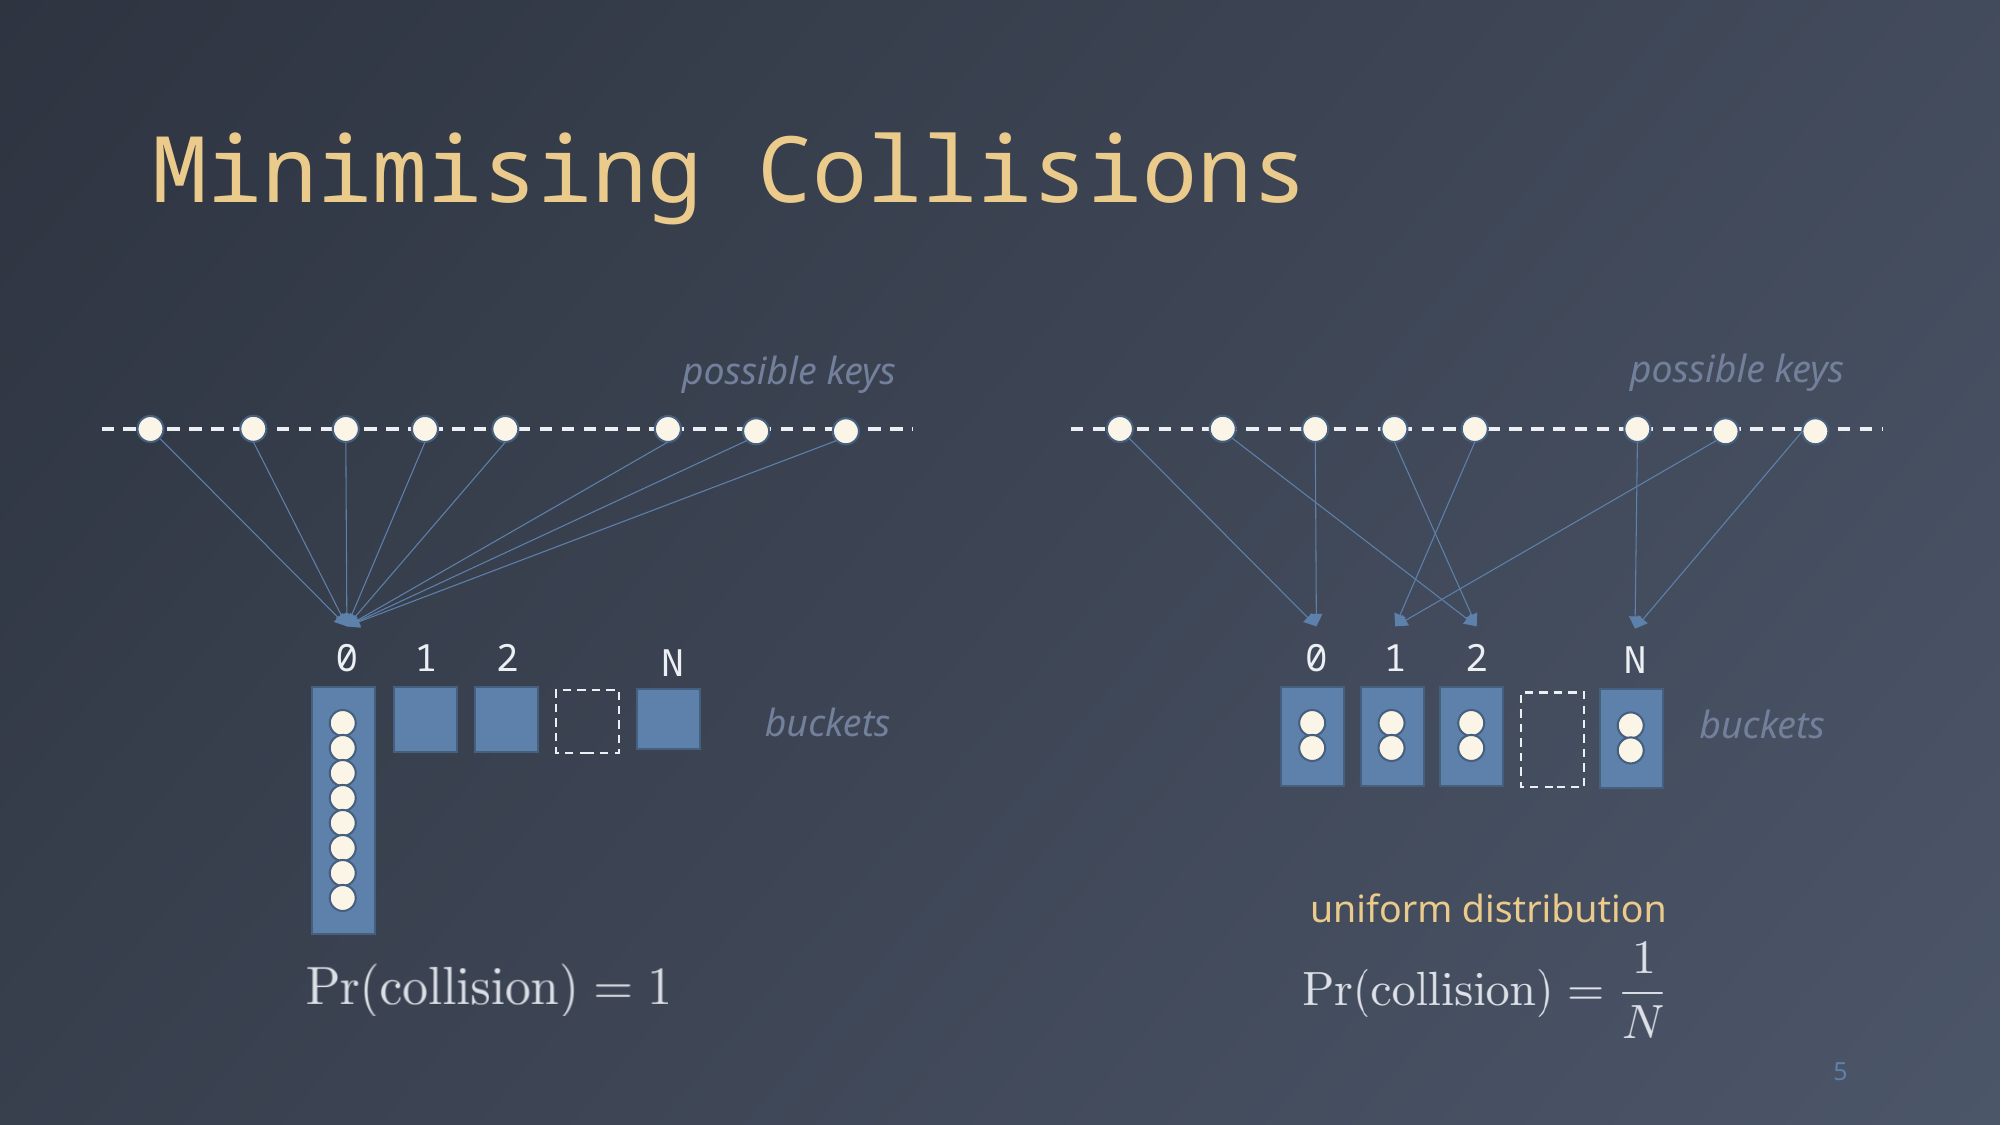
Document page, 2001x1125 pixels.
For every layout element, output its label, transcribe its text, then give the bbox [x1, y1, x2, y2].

text_box [1520, 691, 1585, 788]
text_box [474, 686, 539, 753]
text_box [1129, 438, 1231, 627]
text_box [1457, 708, 1486, 735]
text_box [1460, 414, 1489, 428]
text_box [742, 430, 771, 440]
text_box [331, 430, 360, 440]
text_box [1208, 430, 1237, 438]
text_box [346, 440, 837, 627]
text_box [1380, 414, 1409, 428]
text_box [136, 430, 165, 444]
text_box [136, 414, 165, 428]
text_box [1105, 430, 1134, 444]
text_box possible keys [1615, 338, 1860, 398]
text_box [159, 438, 347, 627]
text_box [239, 430, 268, 438]
text_box [1711, 417, 1740, 428]
text_box [1802, 430, 1830, 446]
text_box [253, 441, 345, 627]
text_box [491, 414, 520, 428]
text_box [1623, 430, 1652, 440]
text_box [311, 686, 376, 935]
text_box 0 [320, 627, 373, 686]
picture [1303, 940, 1663, 1038]
text_box possible keys [667, 340, 912, 400]
text_box 1 [399, 627, 452, 686]
text_box buckets [750, 691, 906, 751]
text_box 2 [1450, 627, 1503, 686]
text_box [1298, 708, 1327, 735]
text_box [1380, 430, 1409, 437]
slide_number 5 [1738, 1042, 1863, 1103]
text_box [1301, 430, 1330, 437]
text_box [1623, 414, 1652, 428]
text_box [1377, 708, 1406, 735]
text_box [1280, 686, 1345, 787]
text_box [742, 417, 770, 428]
text_box [239, 414, 268, 428]
text_box [410, 414, 439, 428]
text_box [331, 414, 360, 428]
text_box N [1609, 628, 1661, 688]
text_box [1599, 688, 1664, 789]
text_box [831, 430, 860, 446]
text_box [1208, 414, 1237, 428]
text_box 2 [481, 627, 534, 686]
text_box N [646, 631, 699, 691]
text_box [393, 686, 458, 753]
text_box 1 [1369, 627, 1422, 686]
text_box [832, 417, 860, 428]
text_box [1477, 440, 1634, 627]
text_box 0 [1290, 627, 1343, 686]
text_box [636, 688, 701, 750]
text_box buckets [1684, 693, 1841, 754]
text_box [1231, 437, 1477, 627]
title Minimising Collisions [137, 26, 1863, 230]
picture [306, 962, 668, 1016]
text_box [1457, 733, 1486, 763]
text_box [1616, 736, 1645, 765]
text_box [555, 689, 620, 754]
text_box uniform distribution [1295, 877, 1683, 938]
text_box [1360, 686, 1425, 787]
text_box [411, 430, 439, 440]
text_box [1801, 417, 1830, 428]
text_box [1460, 430, 1489, 440]
text_box [1301, 414, 1330, 428]
text_box [491, 430, 520, 440]
text_box [1298, 733, 1327, 763]
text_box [329, 709, 356, 912]
text_box [1377, 733, 1406, 763]
text_box [1439, 686, 1504, 787]
text_box [1105, 414, 1134, 428]
text_box [653, 414, 682, 428]
text_box [1616, 711, 1645, 738]
text_box [653, 430, 682, 440]
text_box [1634, 431, 1803, 629]
